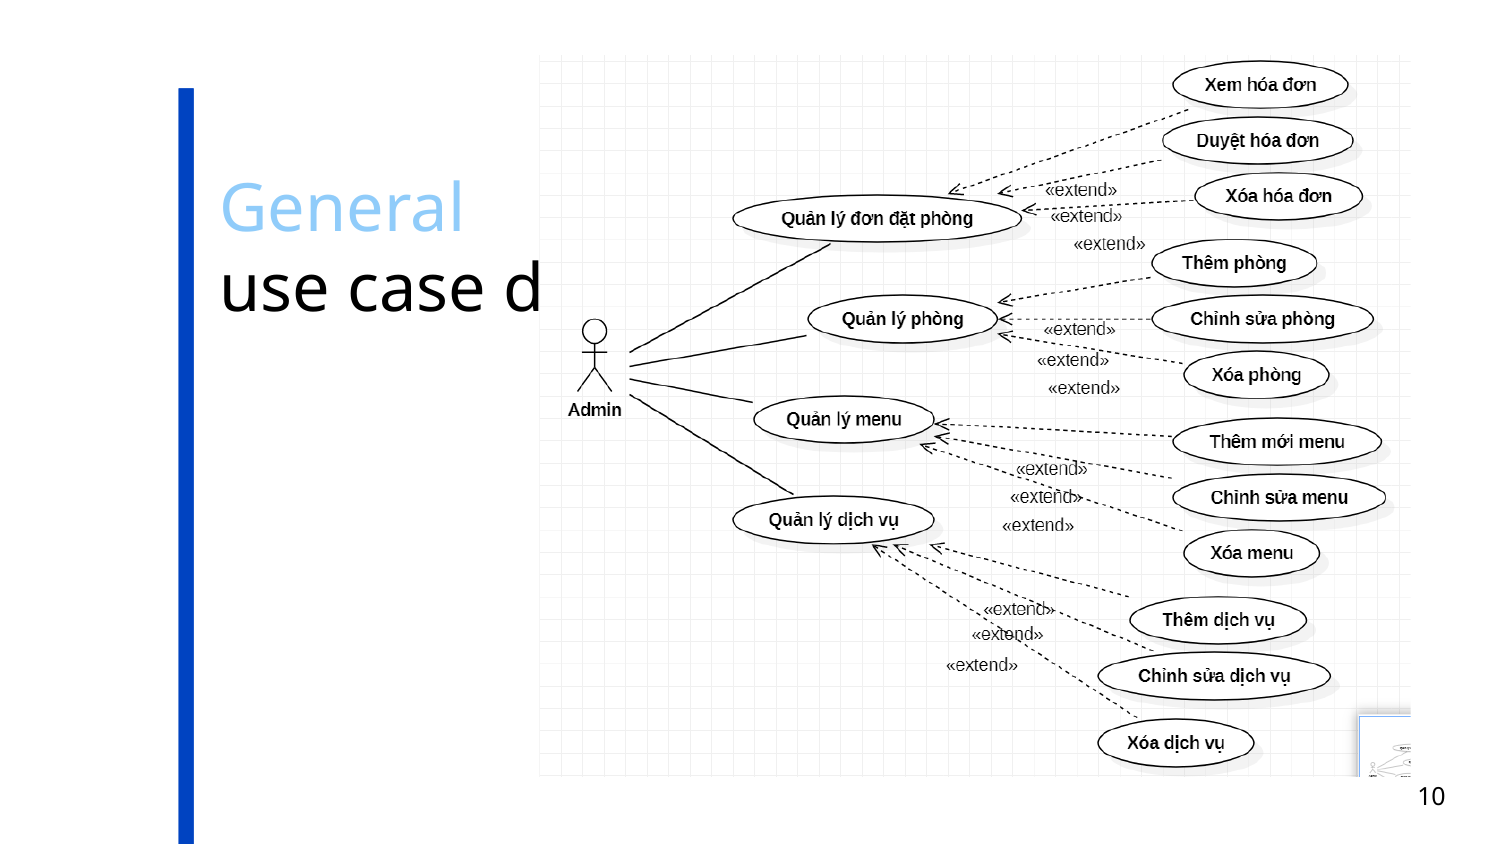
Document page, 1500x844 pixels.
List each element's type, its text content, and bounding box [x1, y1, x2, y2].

slide_number 10 [1402, 764, 1493, 830]
picture [539, 55, 1411, 777]
title General use case diagram [204, 79, 533, 340]
text_box [178, 88, 194, 844]
